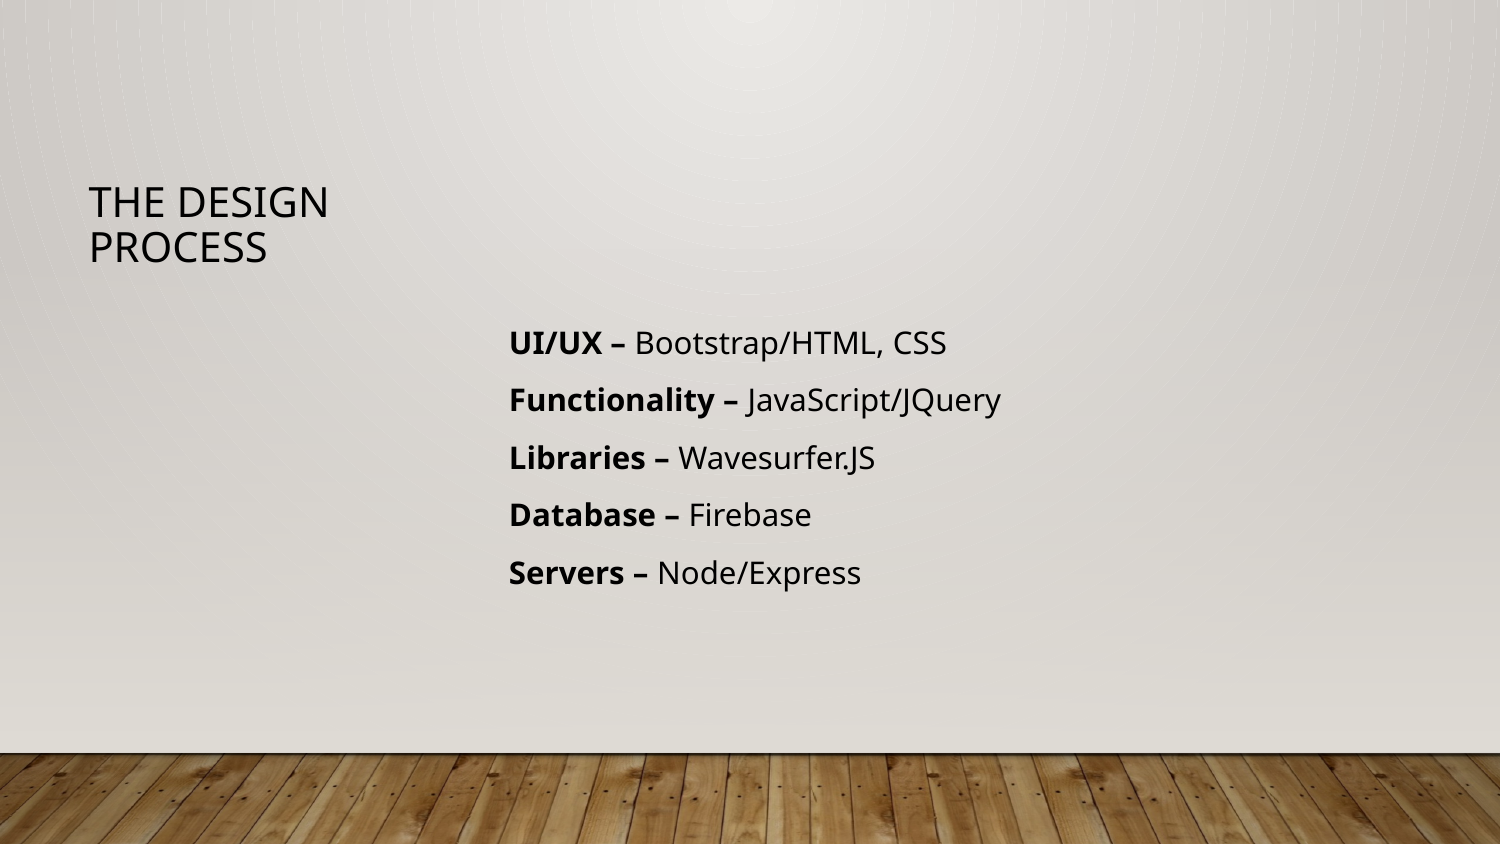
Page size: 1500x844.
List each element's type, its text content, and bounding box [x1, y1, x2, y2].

picture [0, 753, 1500, 844]
list UI/UX – Bootstrap/HTML, CSS Functionality – JavaScript/JQuery Libraries – Wavesurfer.JS Database – Firebase Servers – Node/Express [481, 300, 1385, 749]
title The Design Process [73, 166, 427, 301]
